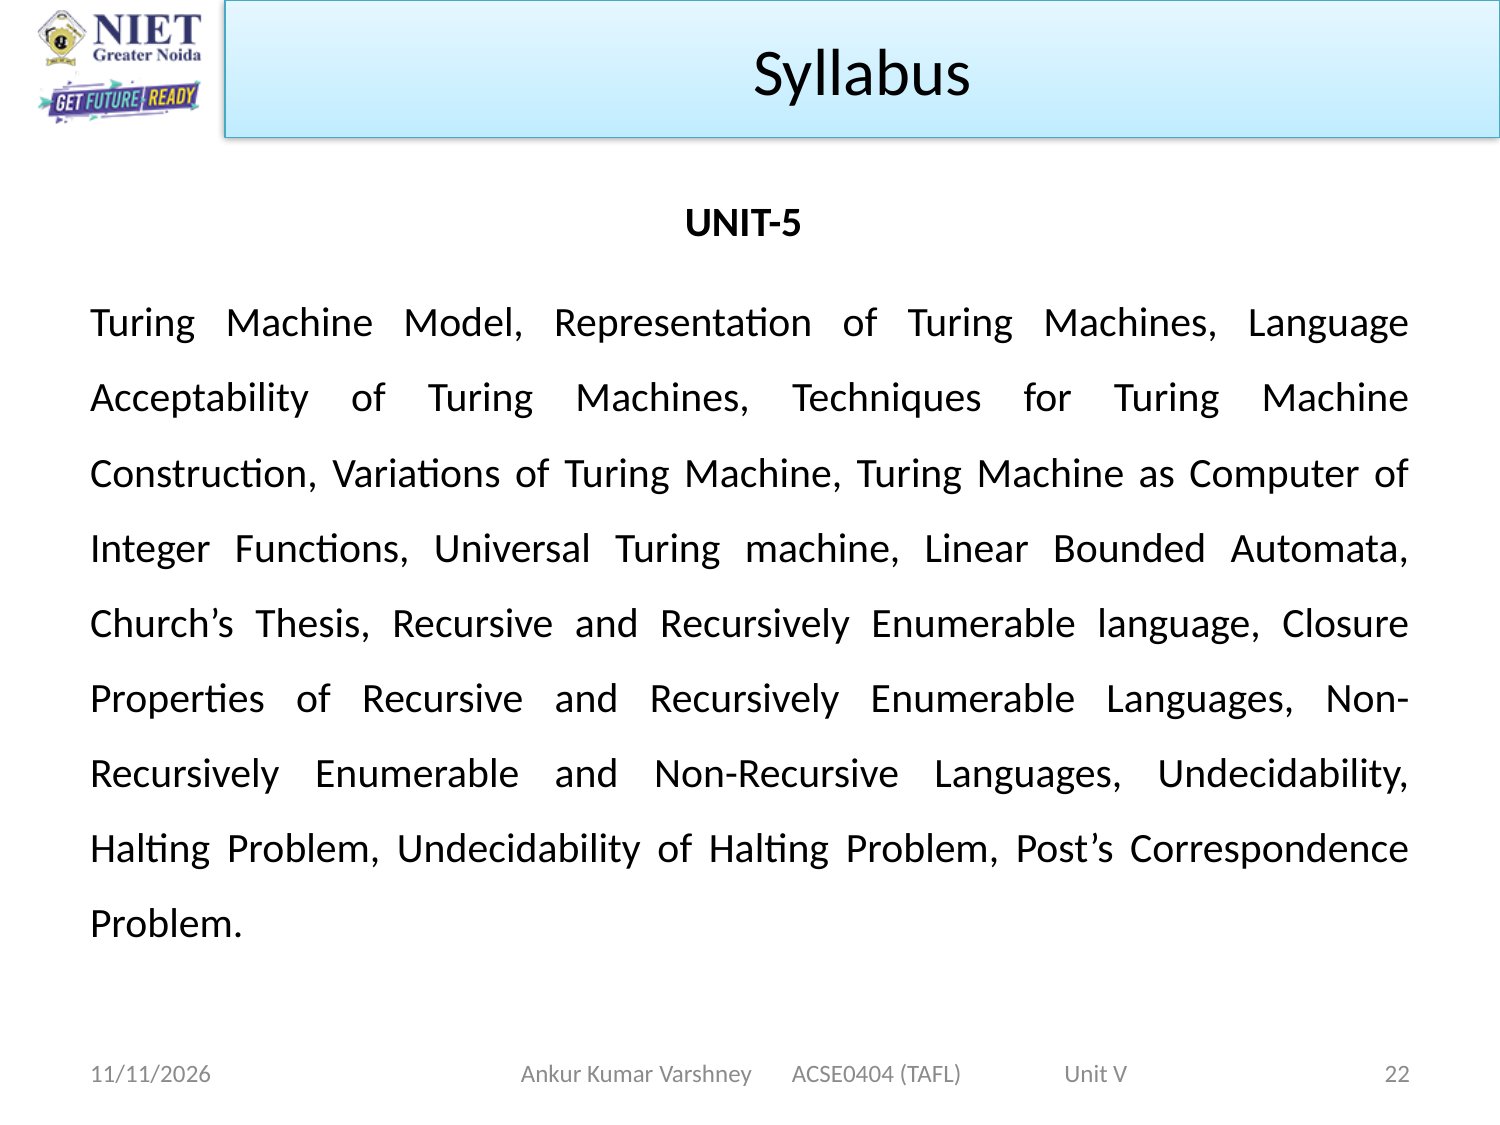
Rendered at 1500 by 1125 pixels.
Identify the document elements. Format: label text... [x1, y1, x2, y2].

picture [0, 0, 238, 135]
list Turing Machine Model, Representation of Turing Machines, Language Acceptability of Turing Machines, Techniques for Turing Machine Construction, Variations of Turing Machine, Turing Machine as Computer of Integer Functions, Universal Turing machine, Linear Bounded Automata, Church’s Thesis, Recursive and Recursively Enumerable language, Closure Properties of Recursive and Recursively Enumerable Languages, Non-Recursively Enumerable and Non-Recursive Languages, Undecidability, Halting Problem, Undecidability of Halting Problem, Post’s Correspondence Problem. [75, 262, 1425, 1005]
text_box Syllabus [238, 0, 1500, 138]
text_box UNIT-5 [624, 187, 863, 253]
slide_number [75, 1042, 412, 1103]
slide_number 22 [1238, 1042, 1425, 1103]
footer Ankur Kumar Varshney ACSE0404 (TAFL) Unit V [412, 1042, 1238, 1103]
